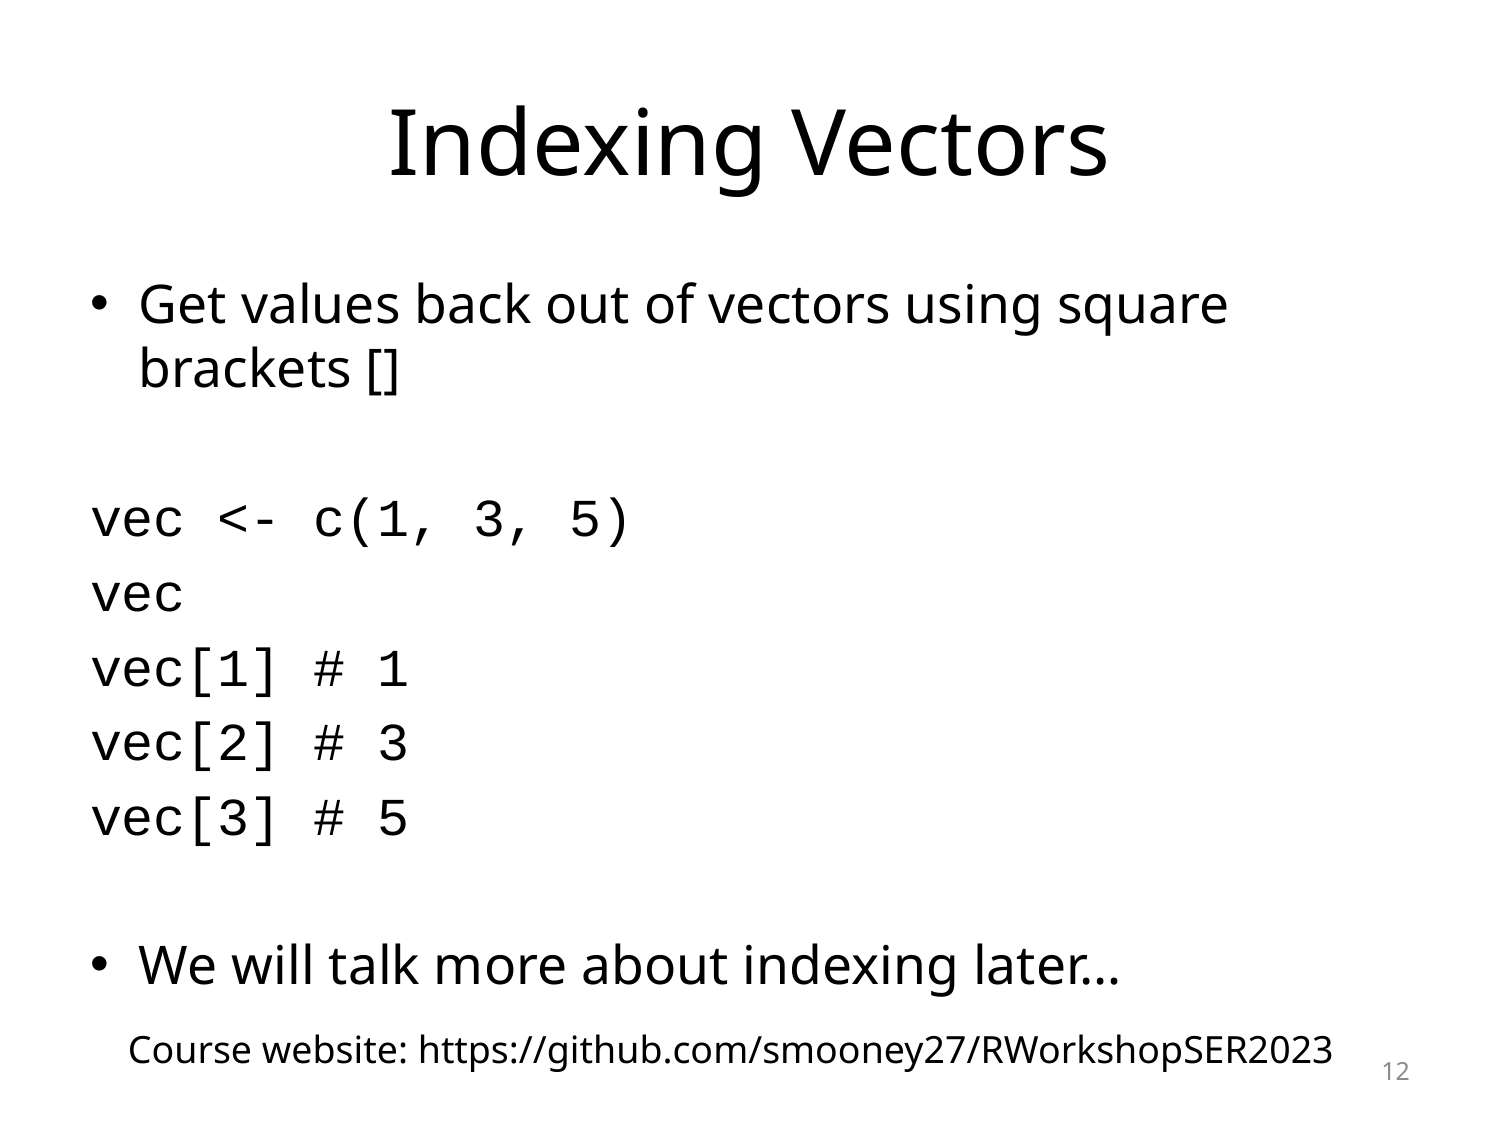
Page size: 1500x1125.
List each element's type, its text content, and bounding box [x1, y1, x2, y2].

slide_number 12 [1074, 1042, 1425, 1103]
list Get values back out of vectors using square brackets [] vec <- c(1, 3, 5) vec vec[1] # 1 vec[2] # 3 vec[3] # 5 We will talk more about indexing later… [75, 262, 1425, 1005]
text_box Course website: https://github.com/smooney27/RWorkshopSER2023 [75, 1018, 1388, 1079]
title Indexing Vectors [75, 45, 1425, 233]
